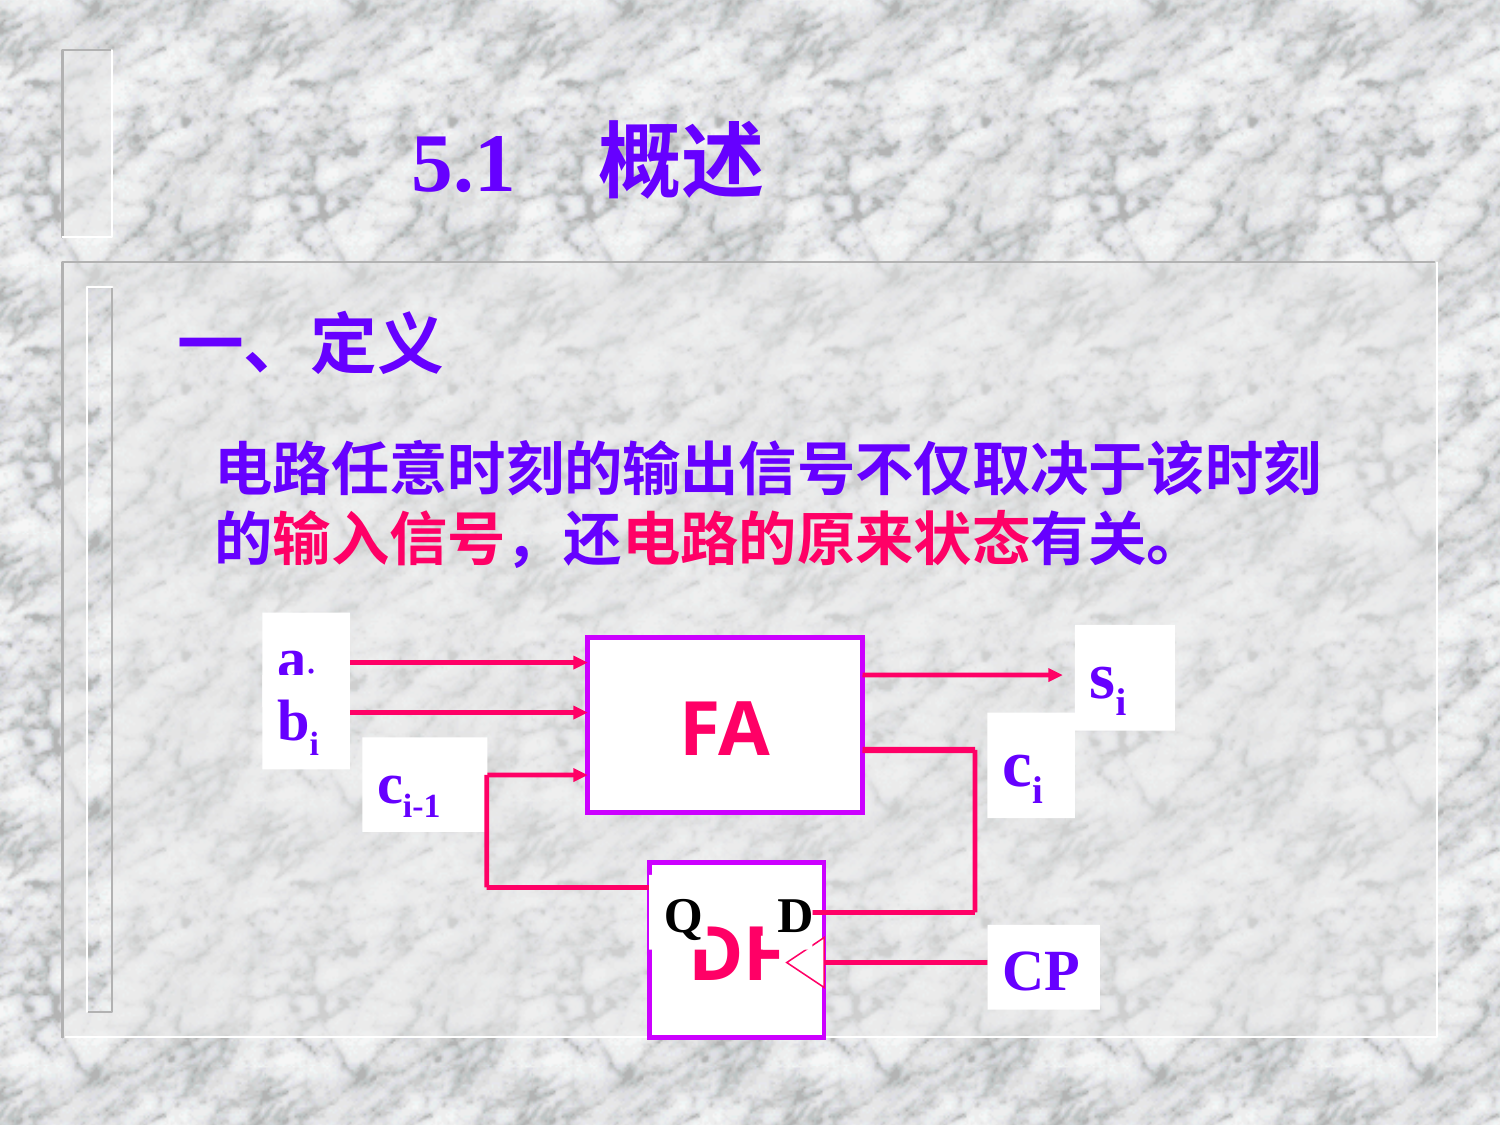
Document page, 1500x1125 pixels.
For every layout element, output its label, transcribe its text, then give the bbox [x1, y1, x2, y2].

text_box 电路任意时刻的输出信号不仅取决于该时刻的输入信号，还电路的原来状态有关。 [199, 424, 1338, 580]
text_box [262, 612, 1176, 1038]
text_box 一、定义 [162, 294, 1313, 390]
picture [0, 0, 1500, 1125]
title 5.1 概述 [396, 84, 813, 233]
table_cell [257, 609, 1175, 1036]
